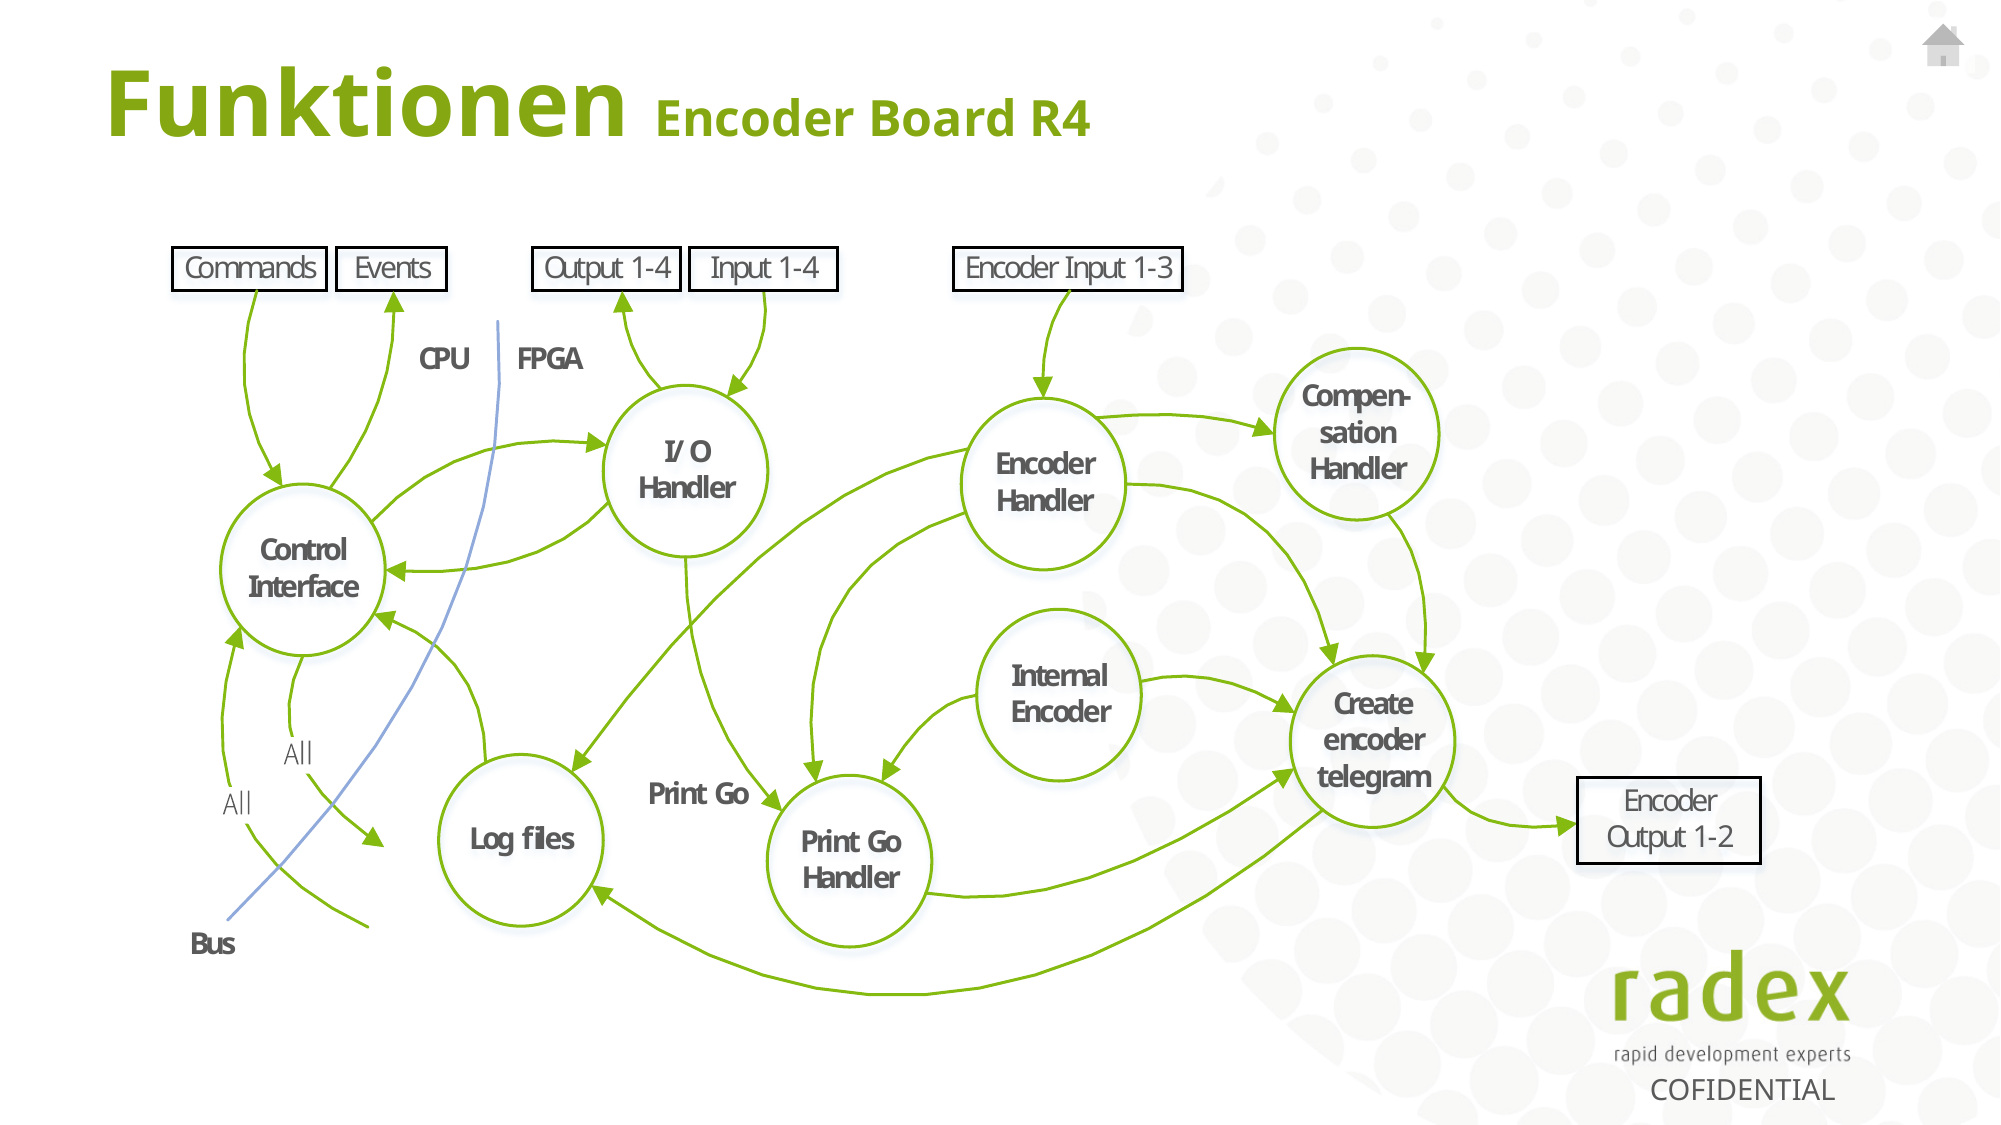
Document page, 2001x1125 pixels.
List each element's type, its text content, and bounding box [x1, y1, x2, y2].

title Funktionen Encoder Board R4 [88, 39, 1919, 160]
picture [158, 237, 1774, 998]
